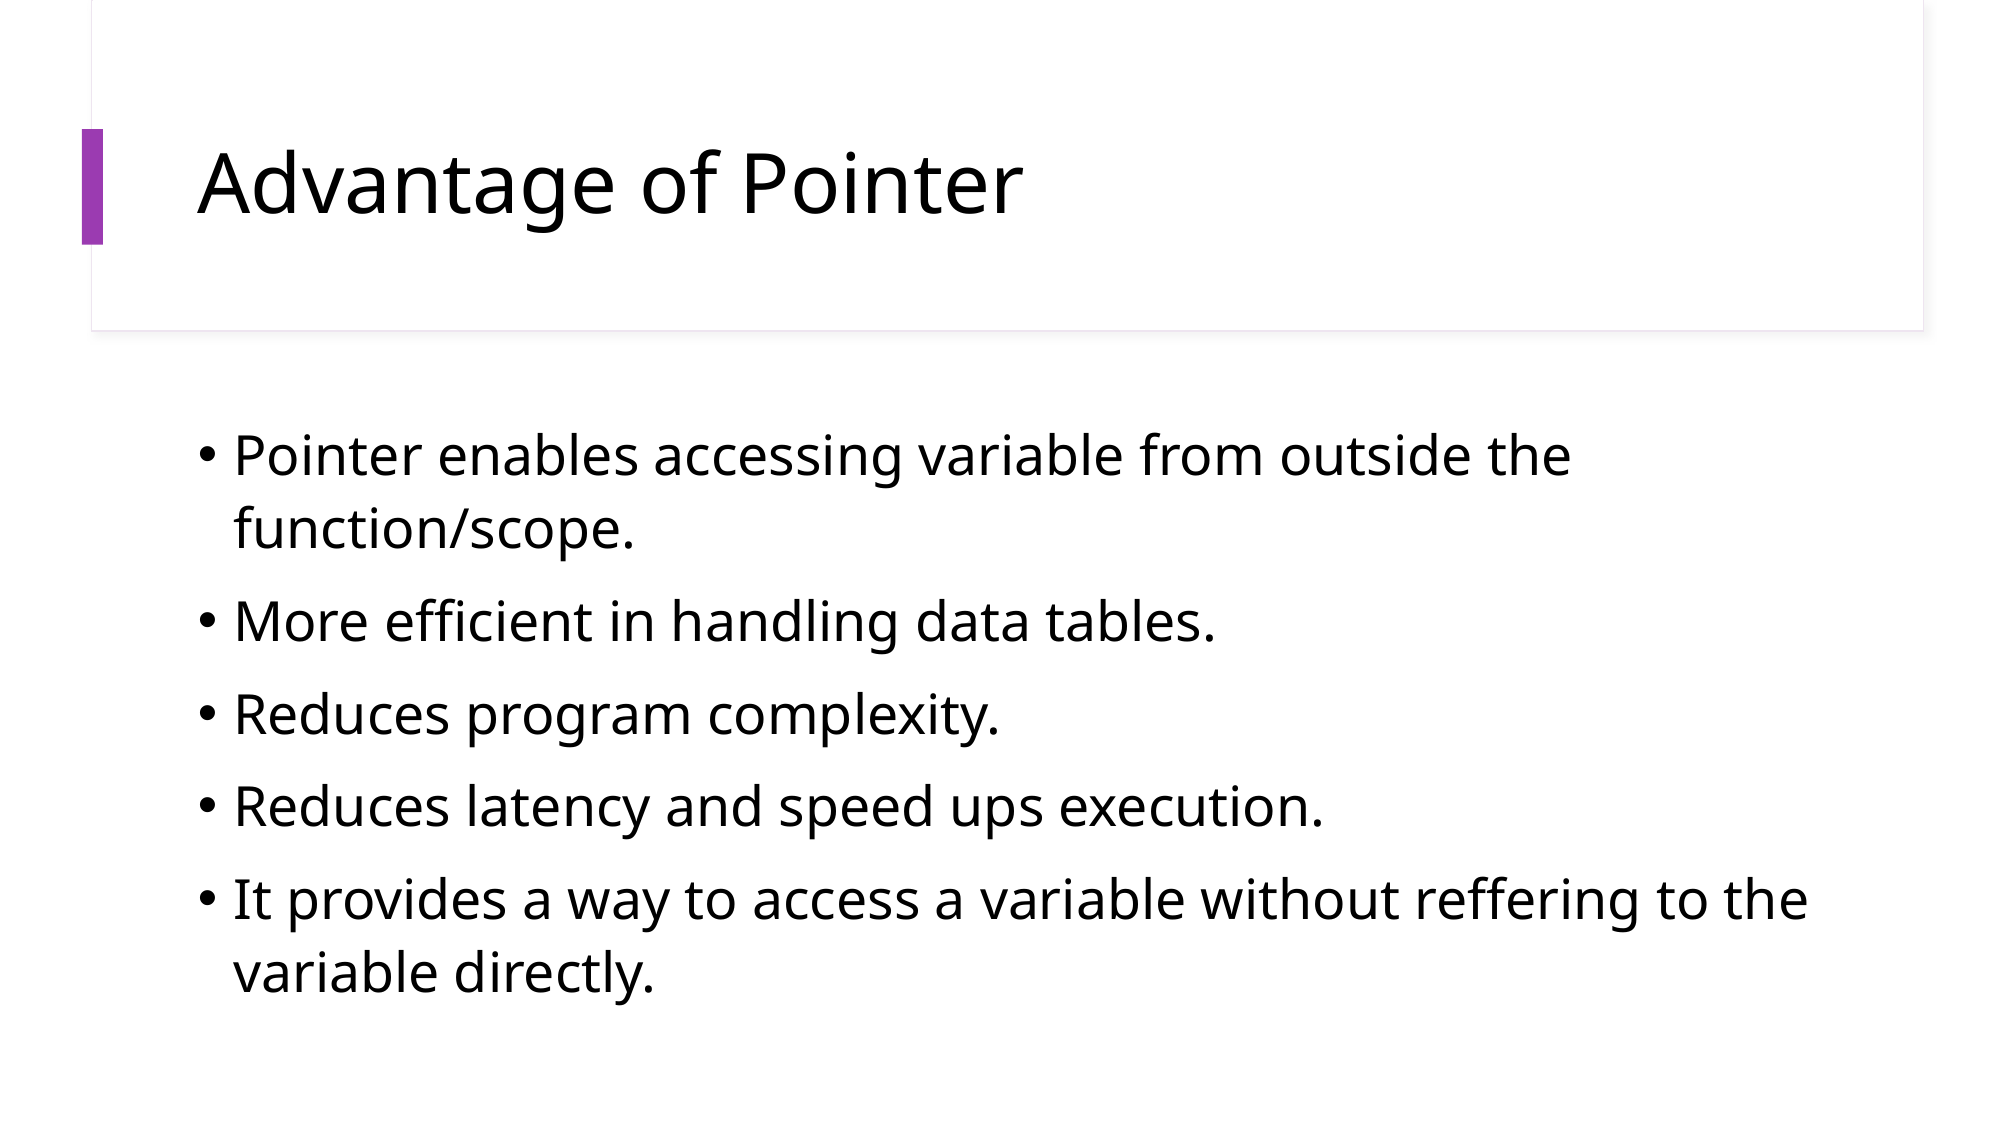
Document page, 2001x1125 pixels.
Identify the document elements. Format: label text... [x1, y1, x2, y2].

title Advantage of Pointer [183, 90, 1851, 284]
list Pointer enables accessing variable from outside the function/scope. More efficient in handling data tables. Reduces program complexity. Reduces latency and speed ups execution. It provides a way to access a variable without reffering to the variable directly. [183, 406, 1851, 1013]
